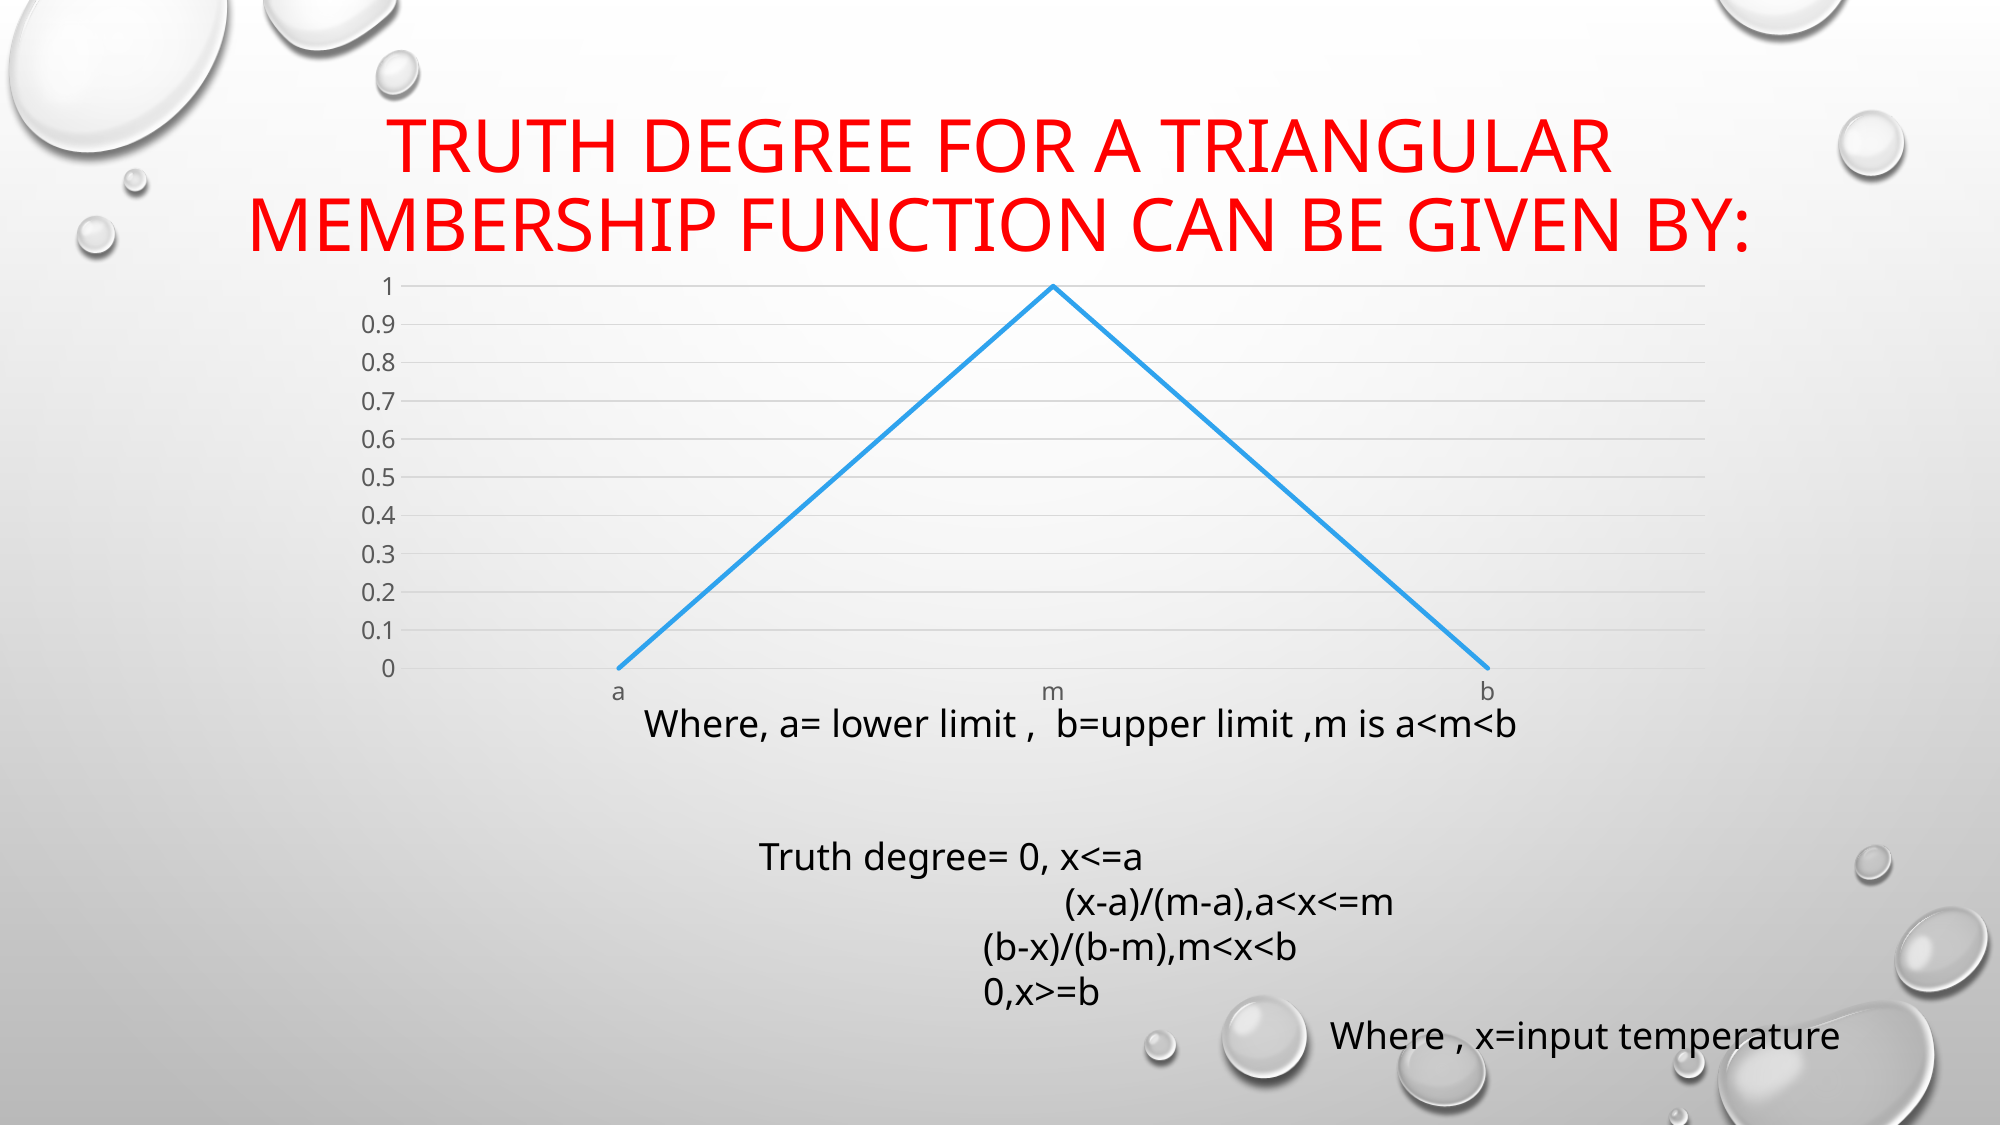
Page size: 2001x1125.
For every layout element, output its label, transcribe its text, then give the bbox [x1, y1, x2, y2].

text_box Truth degree= 0, x<=a (x-a)/(m-a),a<x<=m (b-x)/(b-m),m<x<b 0,x>=b [744, 825, 1410, 1021]
chart [332, 259, 1734, 719]
text_box Where, a= lower limit , b=upper limit ,m is a<m<b [629, 728, 1534, 753]
text_box Where , x=input temperature [1315, 1004, 1856, 1065]
title Truth degree for a triangular membership function can be given by: [149, 101, 1851, 364]
picture [0, 0, 2000, 1125]
